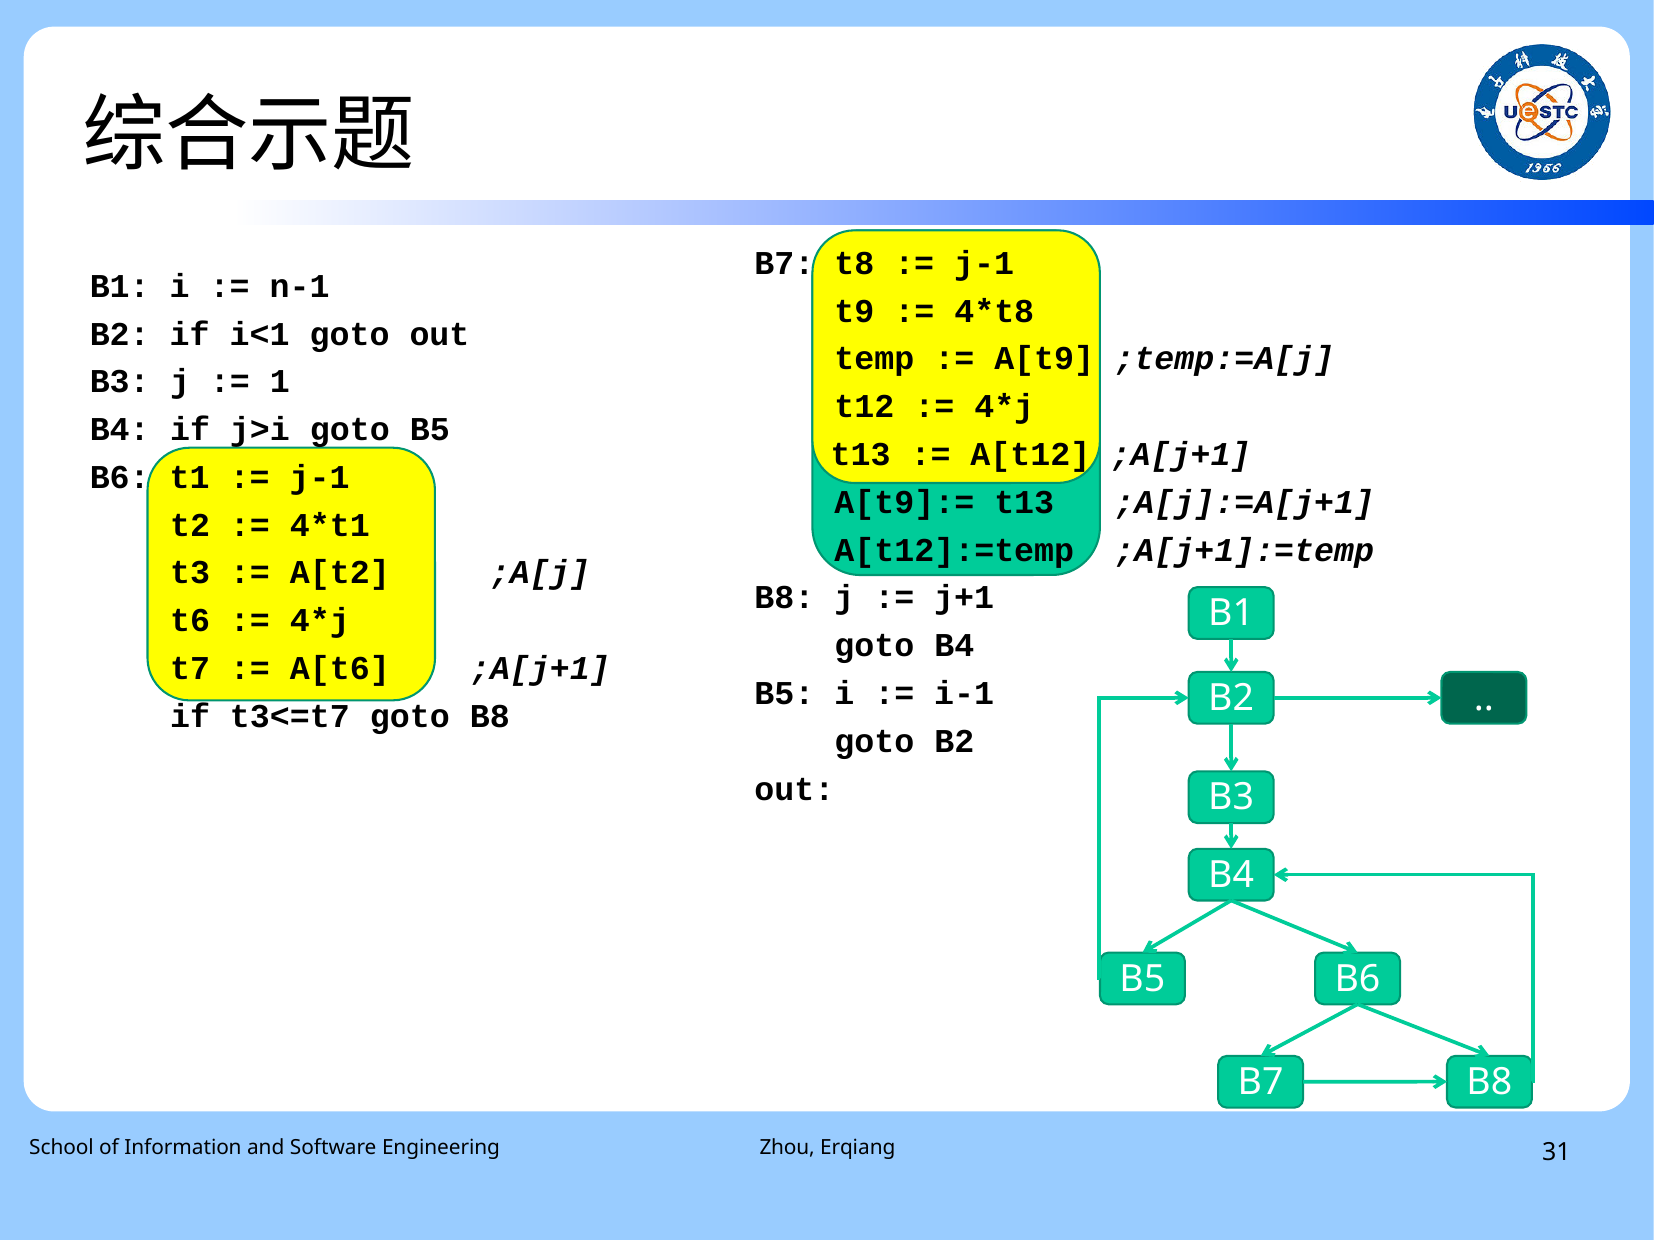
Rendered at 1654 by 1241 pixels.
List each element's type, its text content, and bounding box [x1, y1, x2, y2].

text_box B7: t8 := j-1 t9 := 4*t8 temp := A[t9] ;temp:=A[j] t12 := 4*j t13 := A[t12] ;A[j+1] A[t9]:= t13 ;A[j]:=A[j+1] A[t12]:=temp ;A[j+1]:=temp B8: j := j+1 goto B4 B5: i := i-1 goto B2 out: [739, 232, 1427, 1050]
text_box School of Information and Software Engineering [23, 1129, 532, 1215]
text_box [1099, 587, 1532, 1108]
picture [1464, 35, 1619, 189]
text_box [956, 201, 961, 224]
text_box Zhou, Erqiang [565, 1129, 1090, 1215]
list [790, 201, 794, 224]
text_box [1185, 1129, 1571, 1215]
title 综合示题 [82, 49, 1370, 201]
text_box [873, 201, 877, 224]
text_box B1: i := n-1 B2: if i<1 goto out B3: j := 1 B4: if j>i goto B5 B6: t1 := j-1 t2 := 4*t1 t3 := A[t2] ;A[j] t6 := 4*j t7 := A[t6] ;A[j+1] if t3<=t7 goto B8 [74, 255, 738, 1073]
